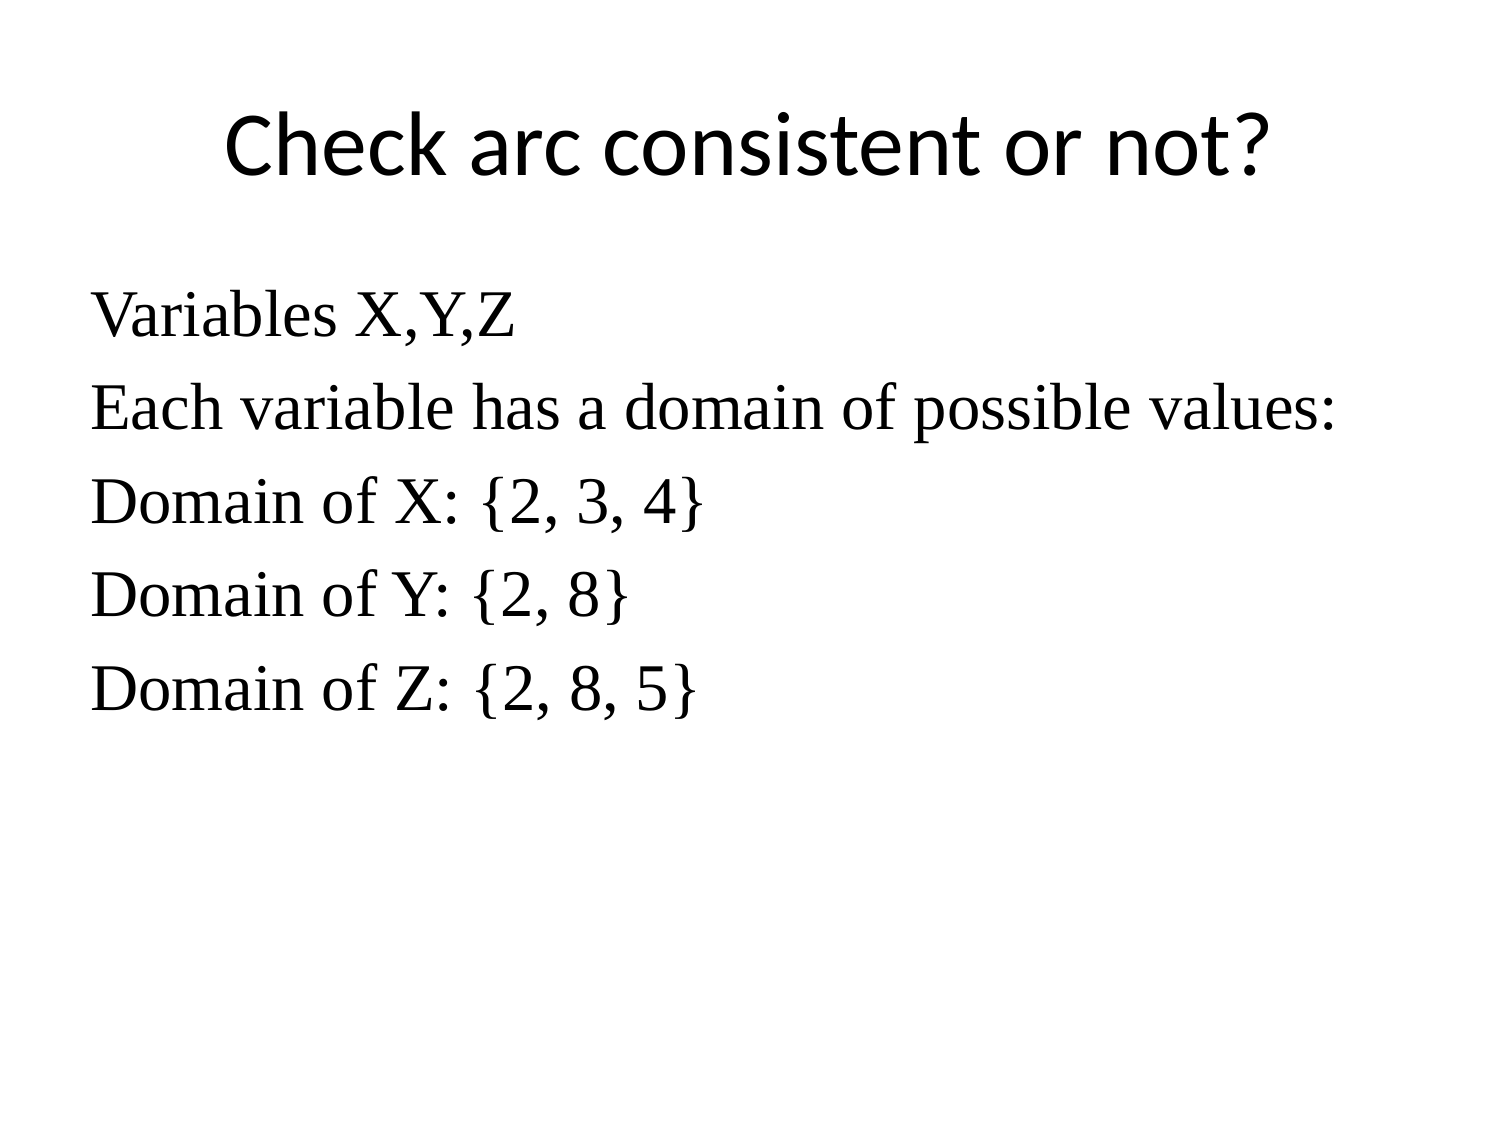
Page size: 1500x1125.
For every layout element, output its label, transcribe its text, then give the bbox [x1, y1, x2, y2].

list Variables X,Y,Z Each variable has a domain of possible values: Domain of X: {2, 3, 4} Domain of Y: {2, 8} Domain of Z: {2, 8, 5} [75, 262, 1425, 1005]
title Check arc consistent or not? [75, 45, 1425, 233]
